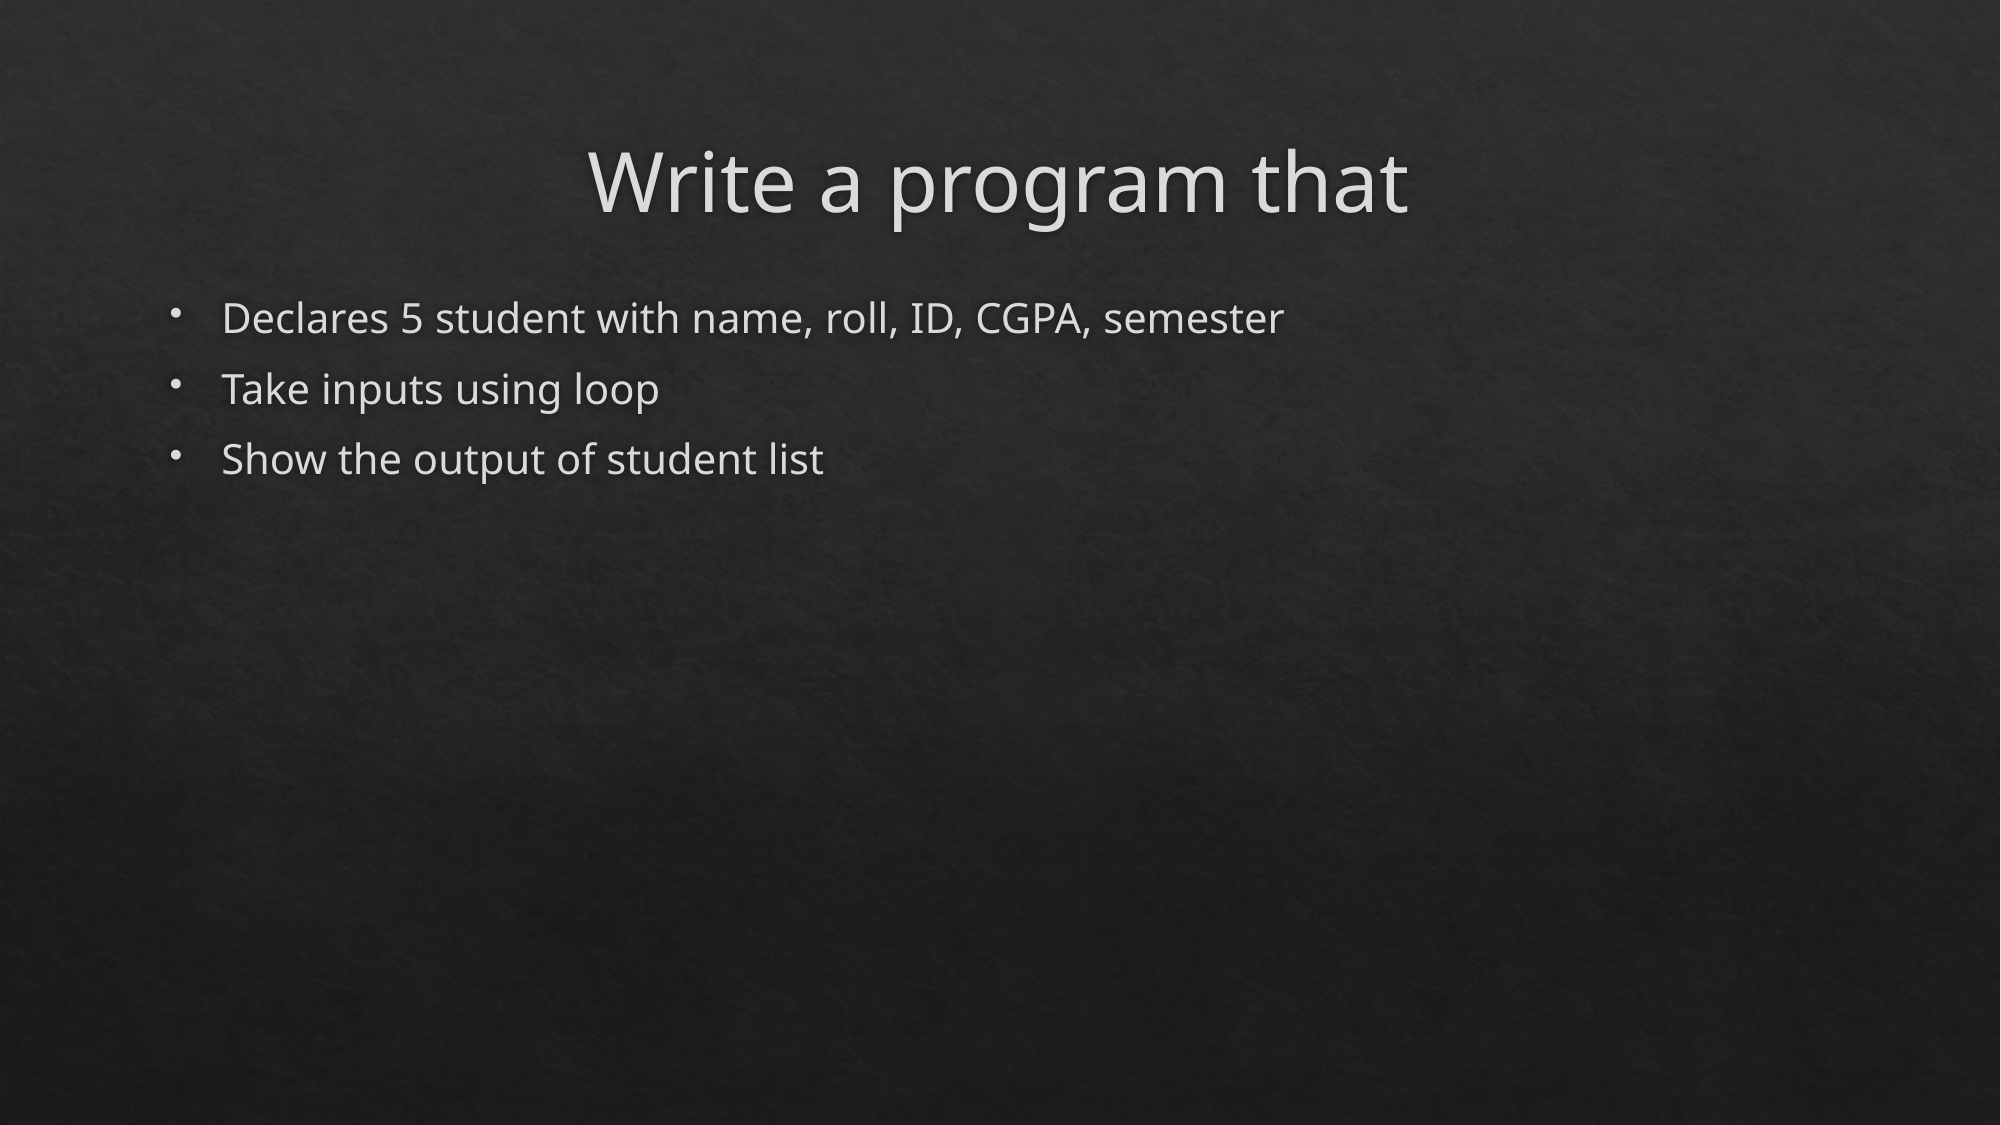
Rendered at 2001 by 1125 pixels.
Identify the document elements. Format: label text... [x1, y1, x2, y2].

title Write a program that [149, 99, 1849, 260]
list Declares 5 student with name, roll, ID, CGPA, semester Take inputs using loop Show the output of student list [149, 284, 1849, 950]
